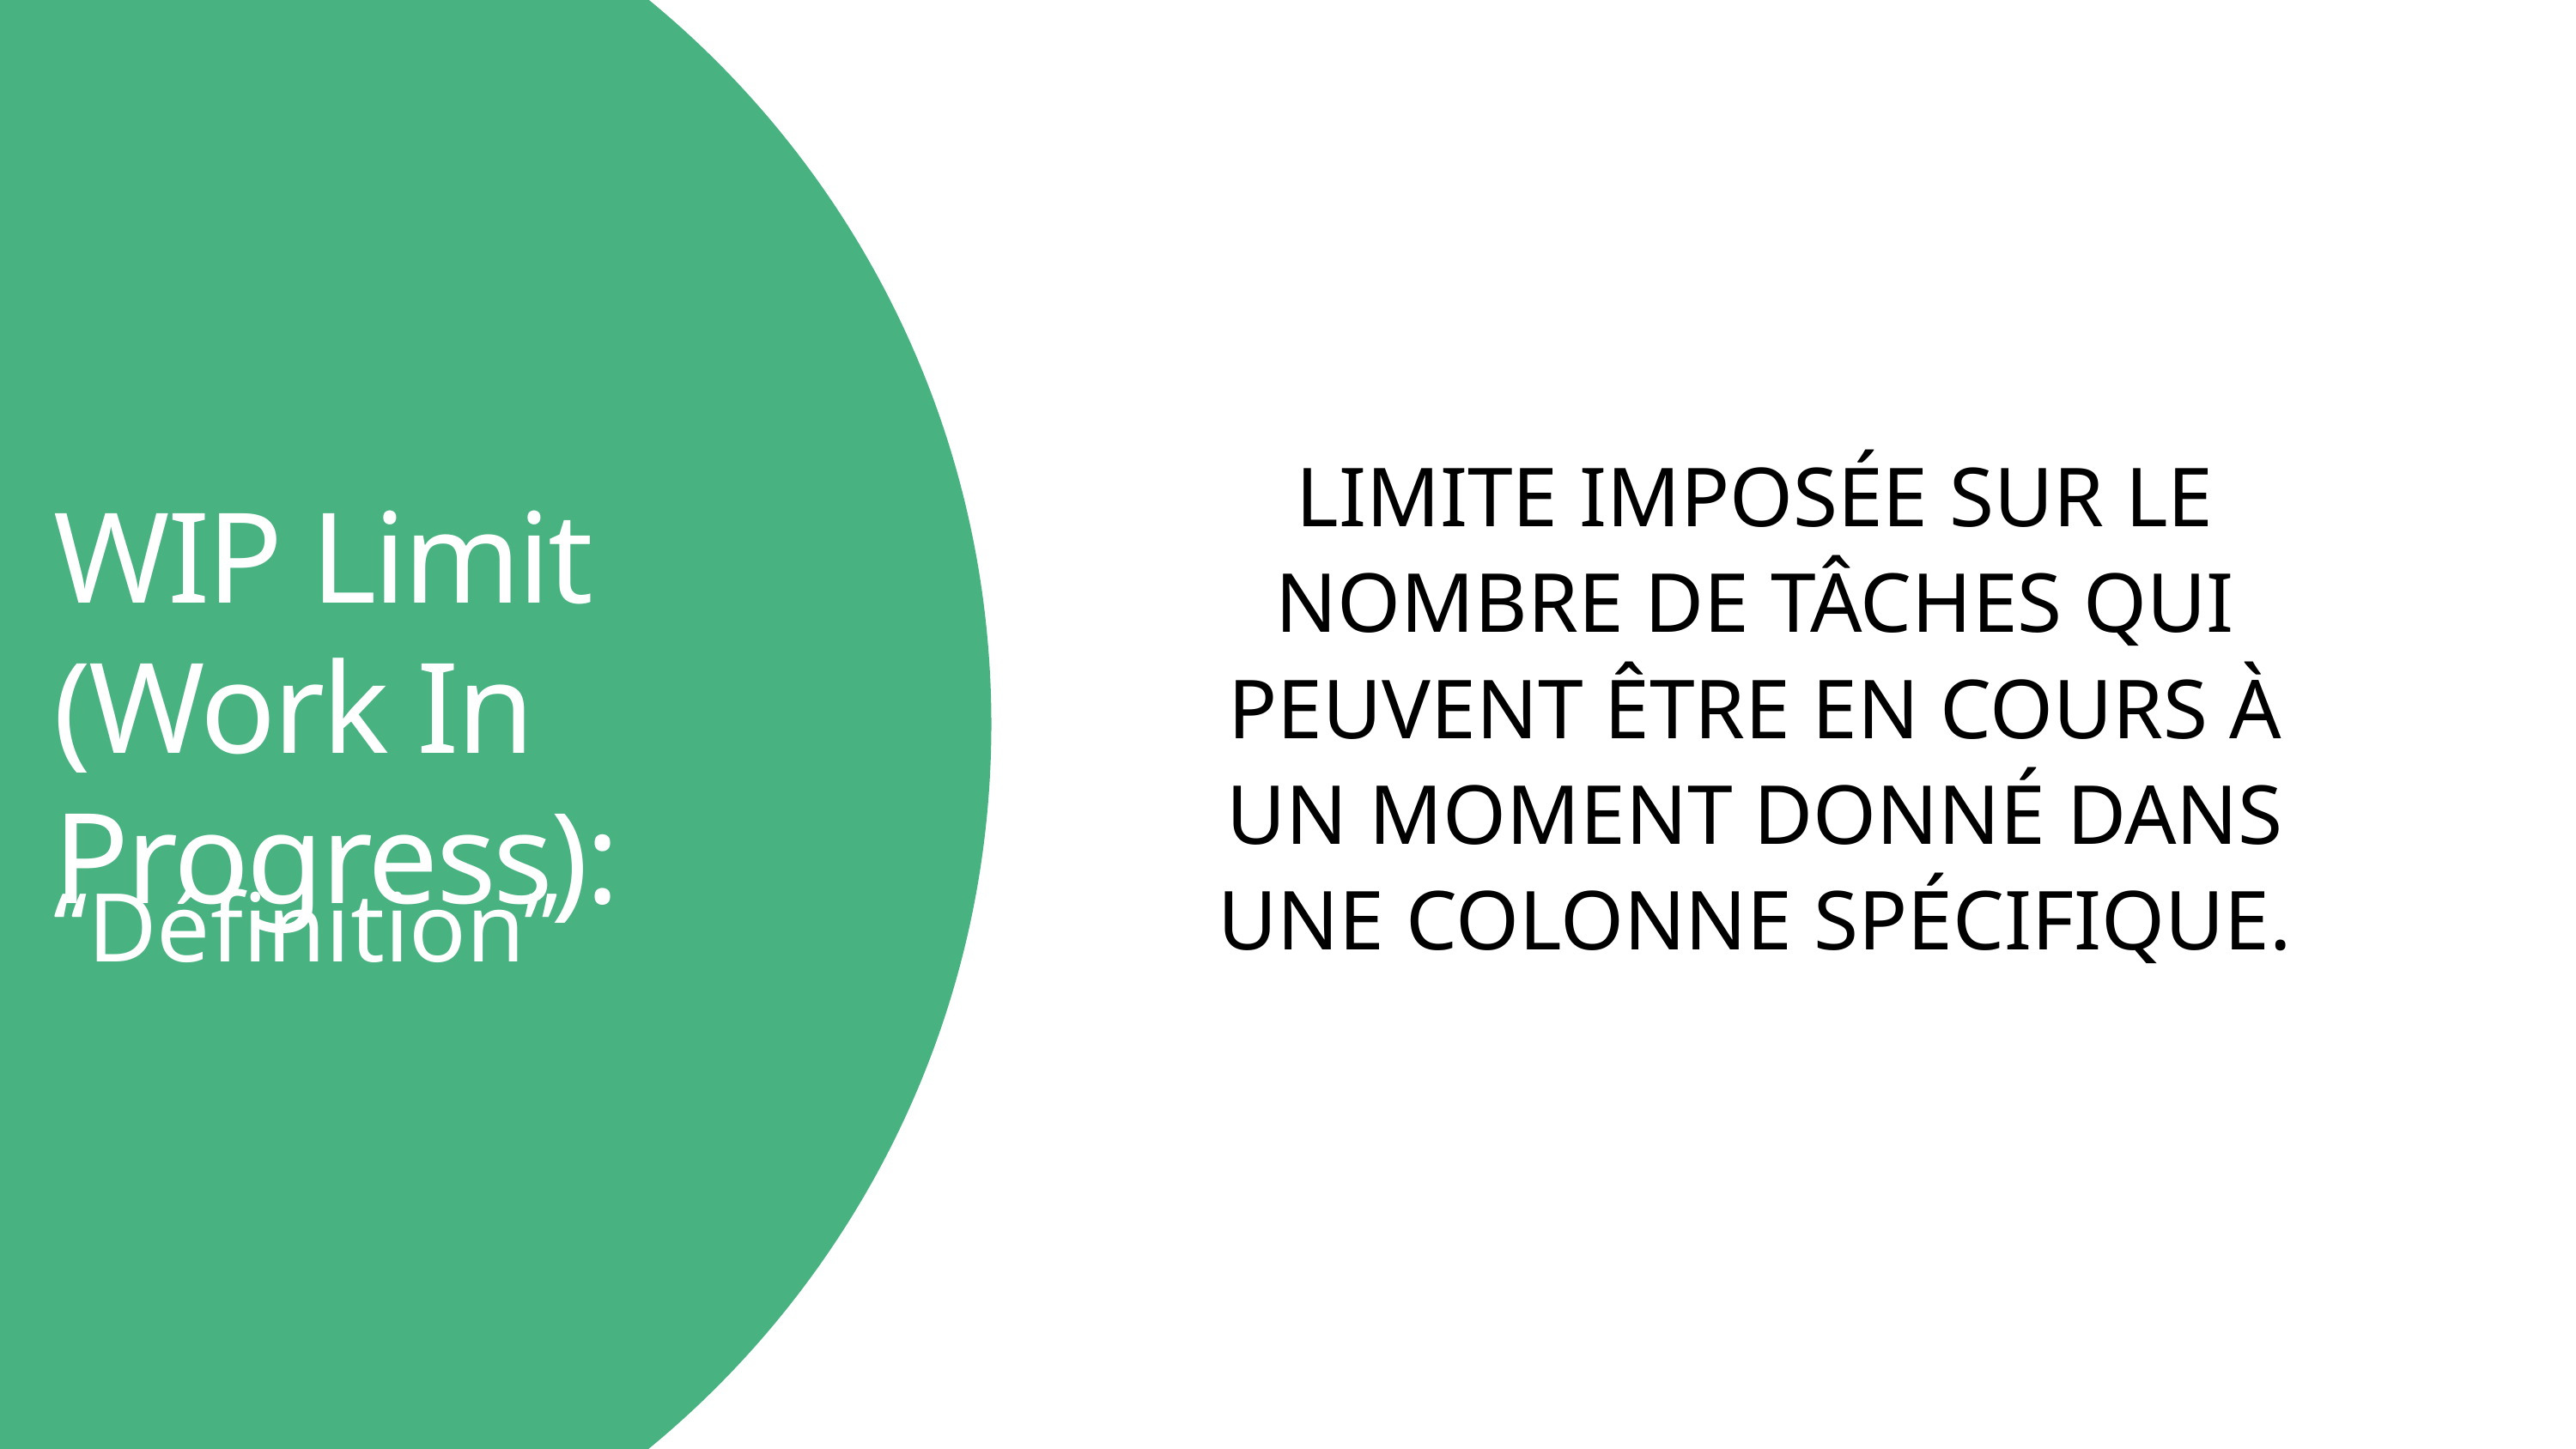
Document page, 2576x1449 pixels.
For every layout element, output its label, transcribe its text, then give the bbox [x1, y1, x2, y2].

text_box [0, 0, 992, 1449]
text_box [53, 476, 939, 972]
text_box LIMITE IMPOSÉE SUR LE NOMBRE DE TÂCHES QUI PEUVENT ÊTRE EN COURS À UN MOMENT DONNÉ DANS UNE COLONNE SPÉCIFIQUE. [1213, 437, 2297, 967]
